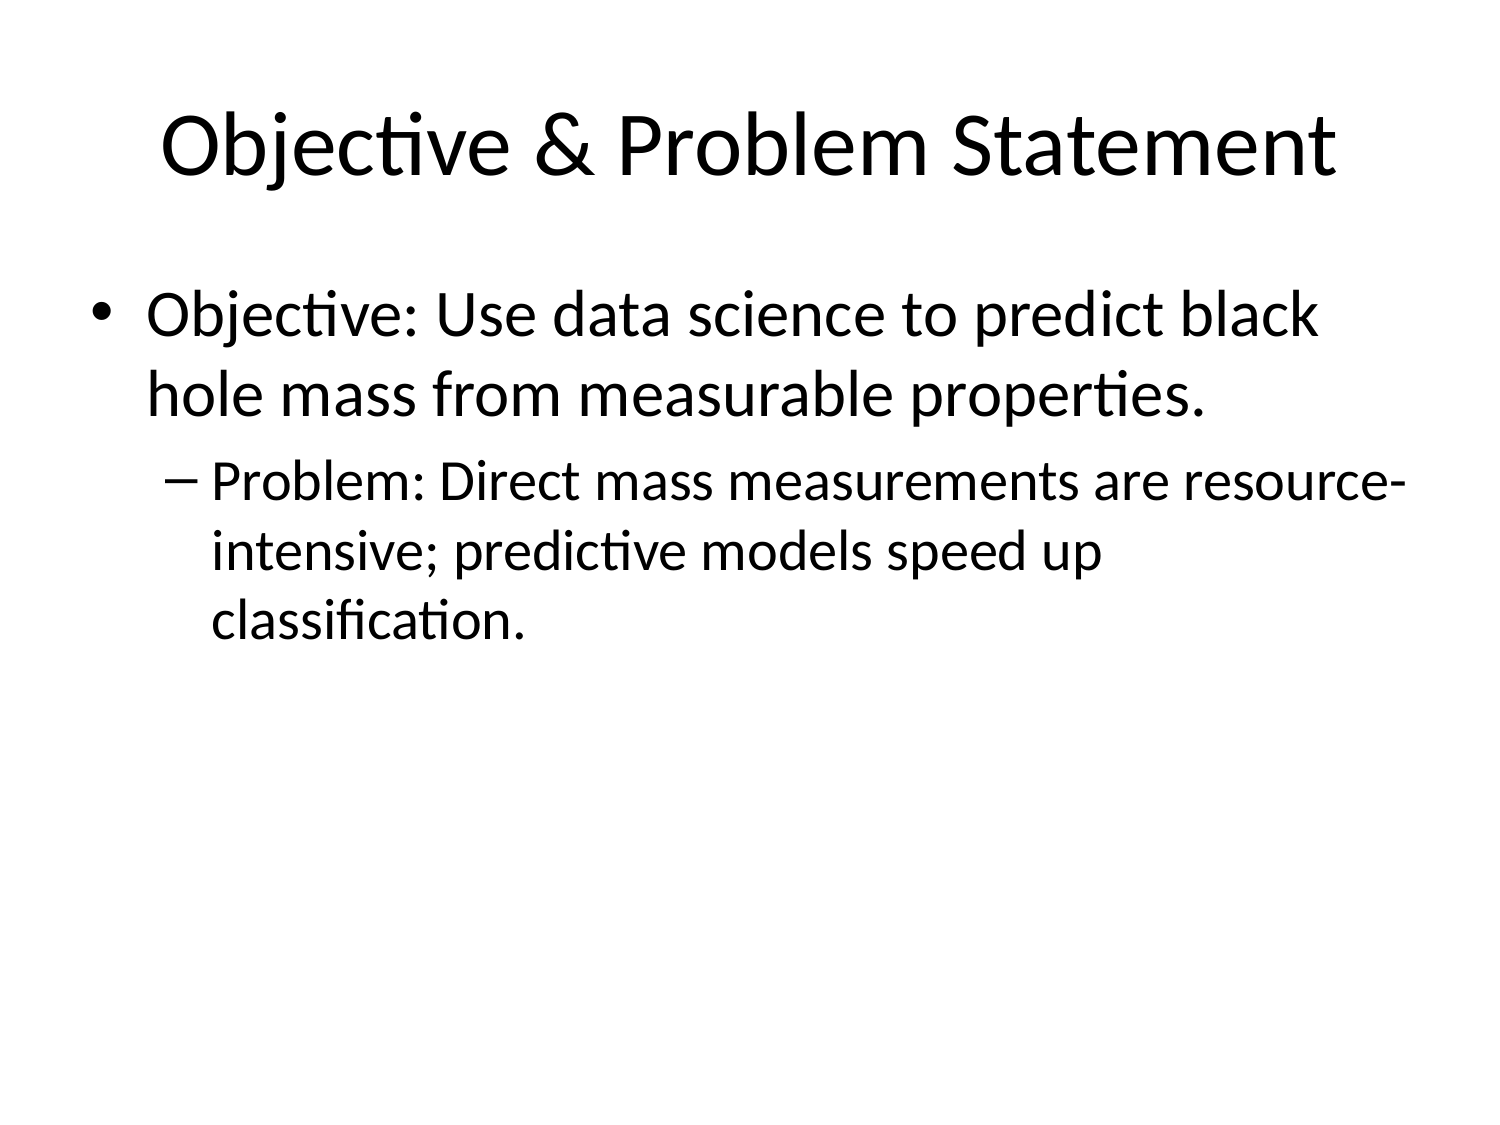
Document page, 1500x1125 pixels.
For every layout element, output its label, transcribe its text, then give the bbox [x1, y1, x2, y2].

title Objective & Problem Statement [75, 45, 1425, 233]
list Objective: Use data science to predict black hole mass from measurable properties. Problem: Direct mass measurements are resource-intensive; predictive models speed up classification. [75, 262, 1425, 1005]
